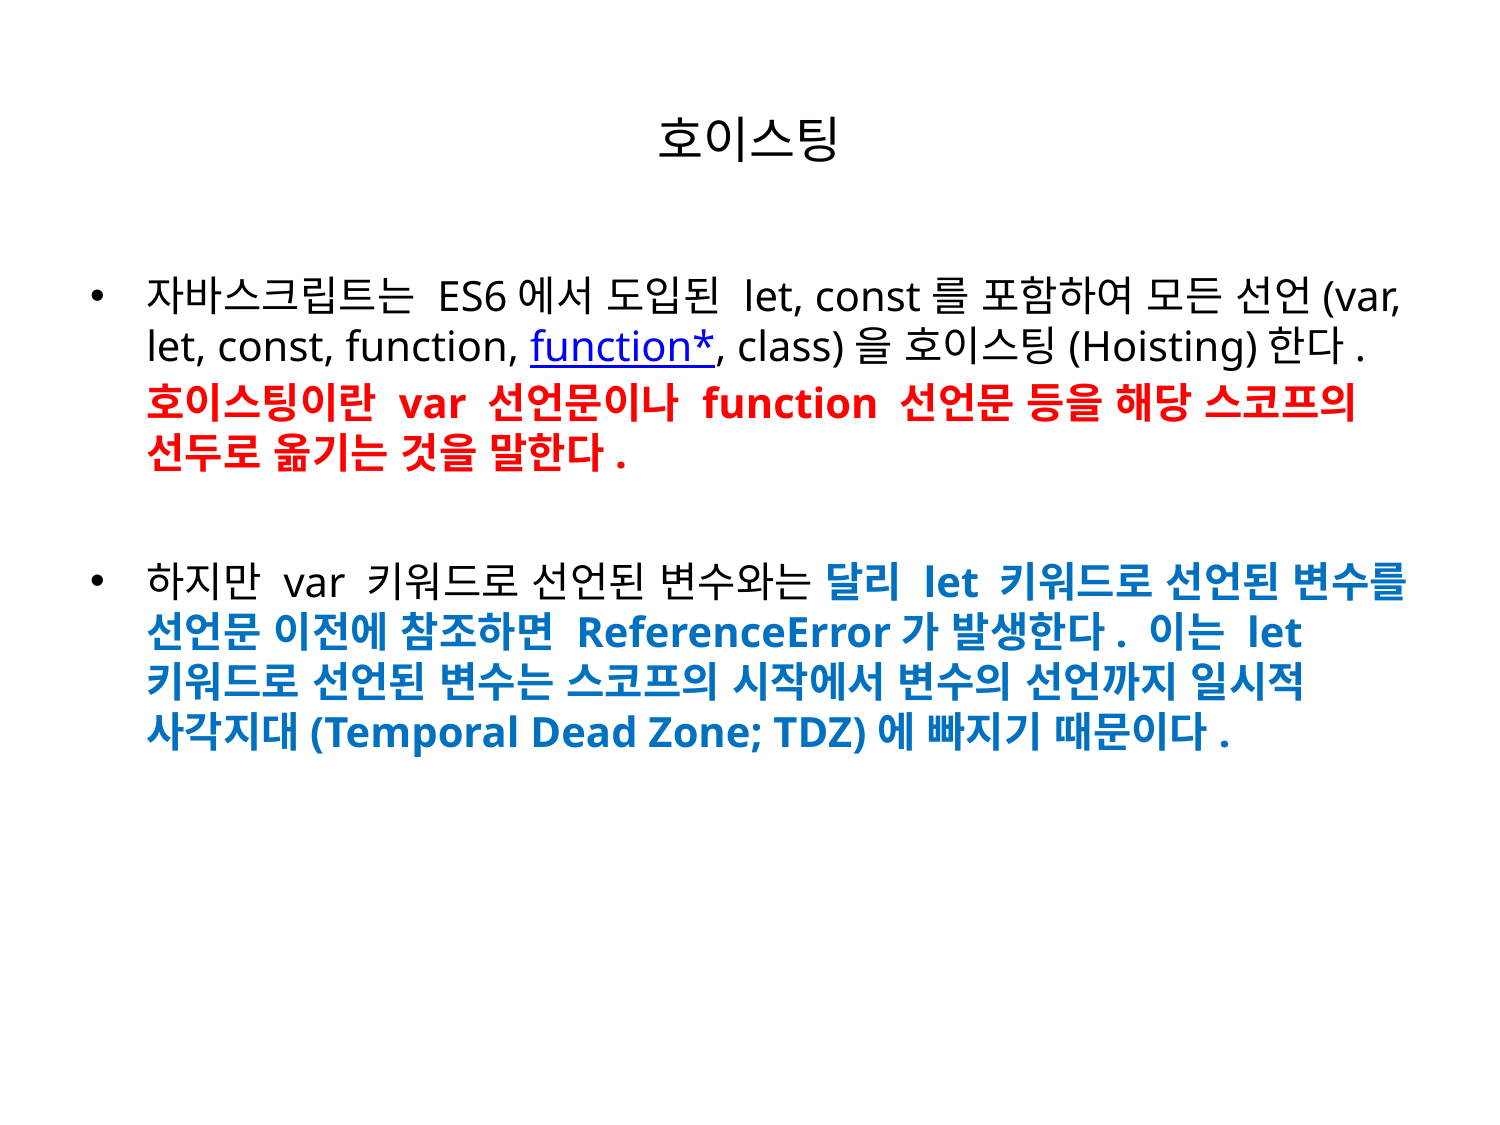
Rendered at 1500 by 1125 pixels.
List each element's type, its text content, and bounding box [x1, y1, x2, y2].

title 호이스팅 [75, 45, 1425, 233]
list 자바스크립트는 ES6에서 도입된 let, const를 포함하여 모든 선언(var, let, const, function, function*, class)을 호이스팅(Hoisting)한다. 호이스팅이란 var 선언문이나 function 선언문 등을 해당 스코프의 선두로 옮기는 것을 말한다. 하지만 var 키워드로 선언된 변수와는 달리 let 키워드로 선언된 변수를 선언문 이전에 참조하면 ReferenceError가 발생한다. 이는 let 키워드로 선언된 변수는 스코프의 시작에서 변수의 선언까지 일시적 사각지대(Temporal Dead Zone; TDZ)에 빠지기 때문이다. [75, 262, 1425, 1005]
